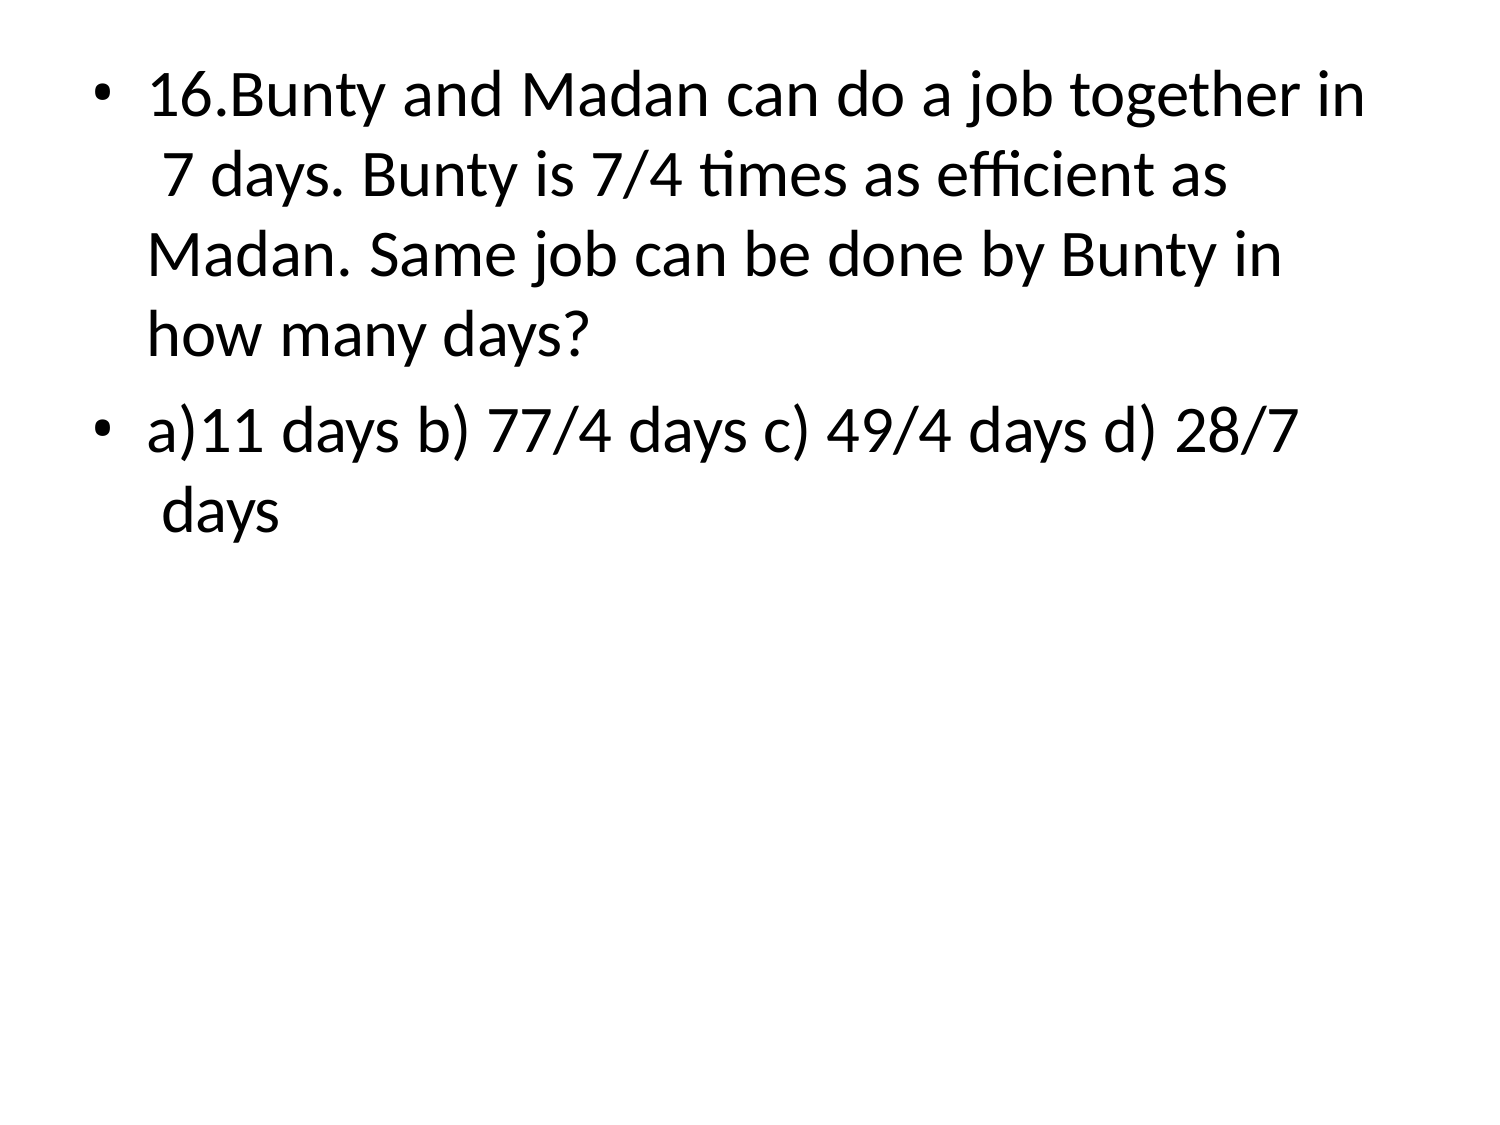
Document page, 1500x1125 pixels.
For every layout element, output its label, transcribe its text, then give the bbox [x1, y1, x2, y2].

text_box 16.Bunty and Madan can do a job together in 7 days. Bunty is 7/4 times as efficient as Madan. Same job can be done by Bunty in how many days? a)11 days b) 77/4 days c) 49/4 days d) 28/7 days [87, 48, 1375, 547]
